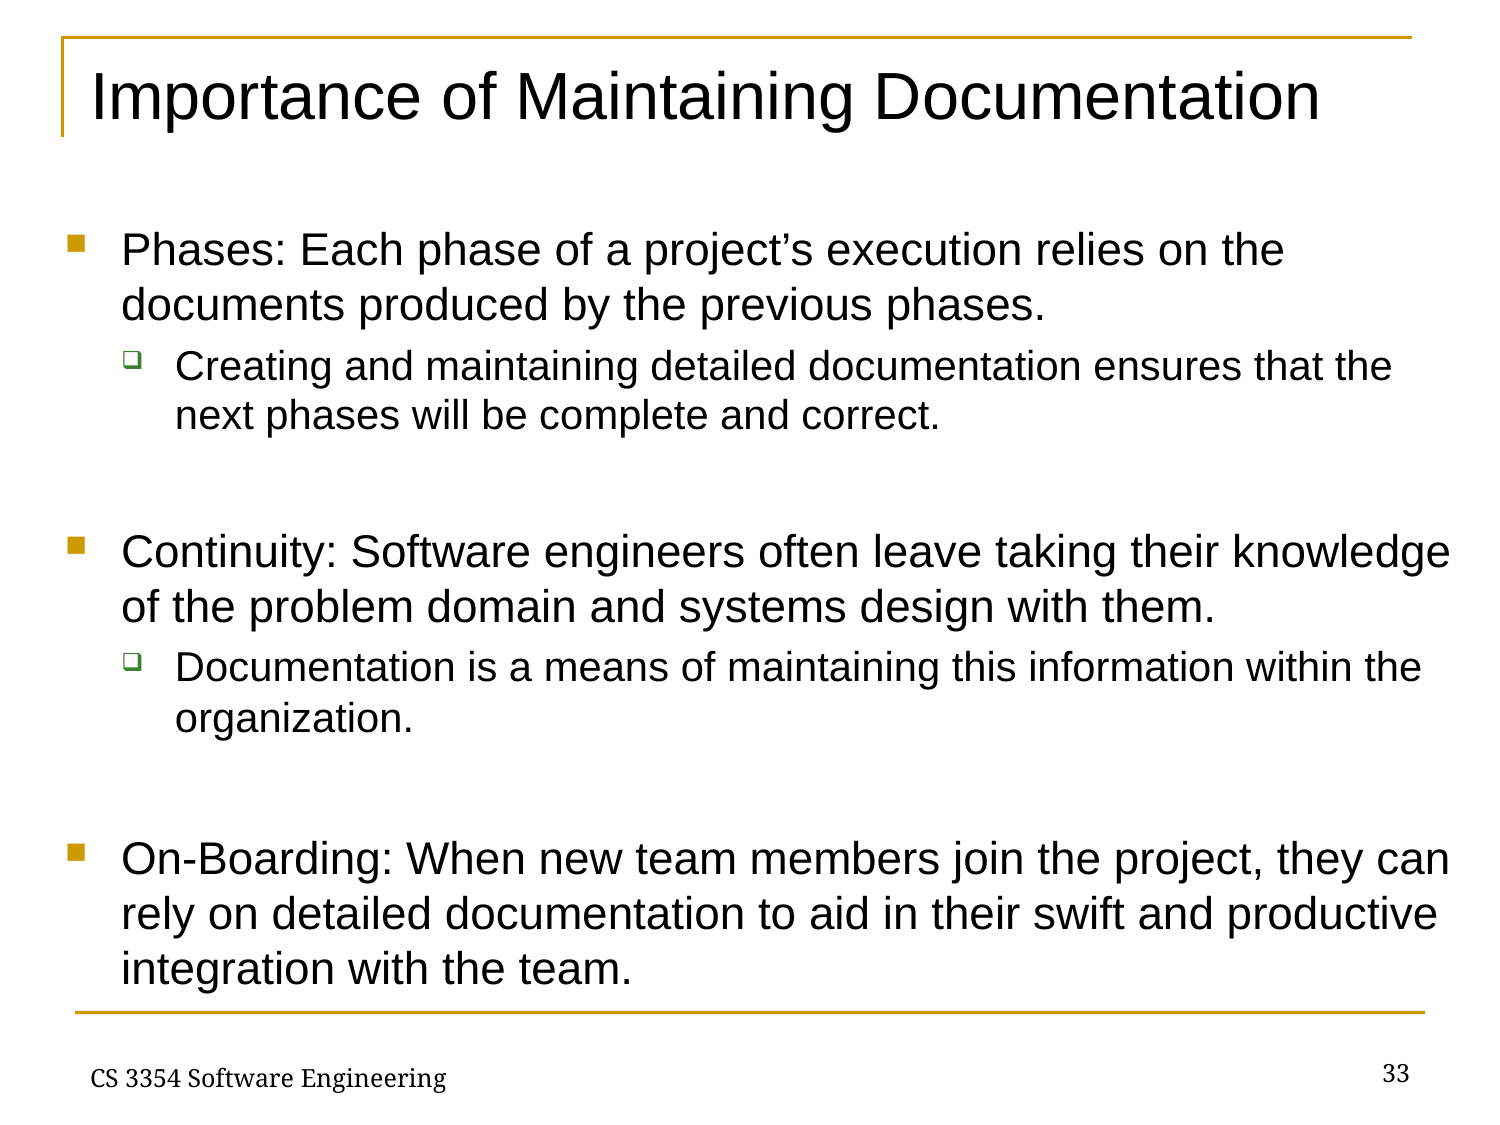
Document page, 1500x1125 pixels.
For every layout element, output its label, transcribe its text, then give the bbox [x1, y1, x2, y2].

slide_number 33 [1074, 1024, 1425, 1100]
list Phases: Each phase of a project’s execution relies on the documents produced by the previous phases. Creating and maintaining detailed documentation ensures that the next phases will be complete and correct. Continuity: Software engineers often leave taking their knowledge of the problem domain and systems design with them. Documentation is a means of maintaining this information within the organization. On-Boarding: When new team members join the project, they can rely on detailed documentation to aid in their swift and productive integration with the team. [50, 212, 1475, 1006]
slide_number CS 3354 Software Engineering [75, 1025, 475, 1100]
title Importance of Maintaining Documentation [75, 45, 1425, 212]
